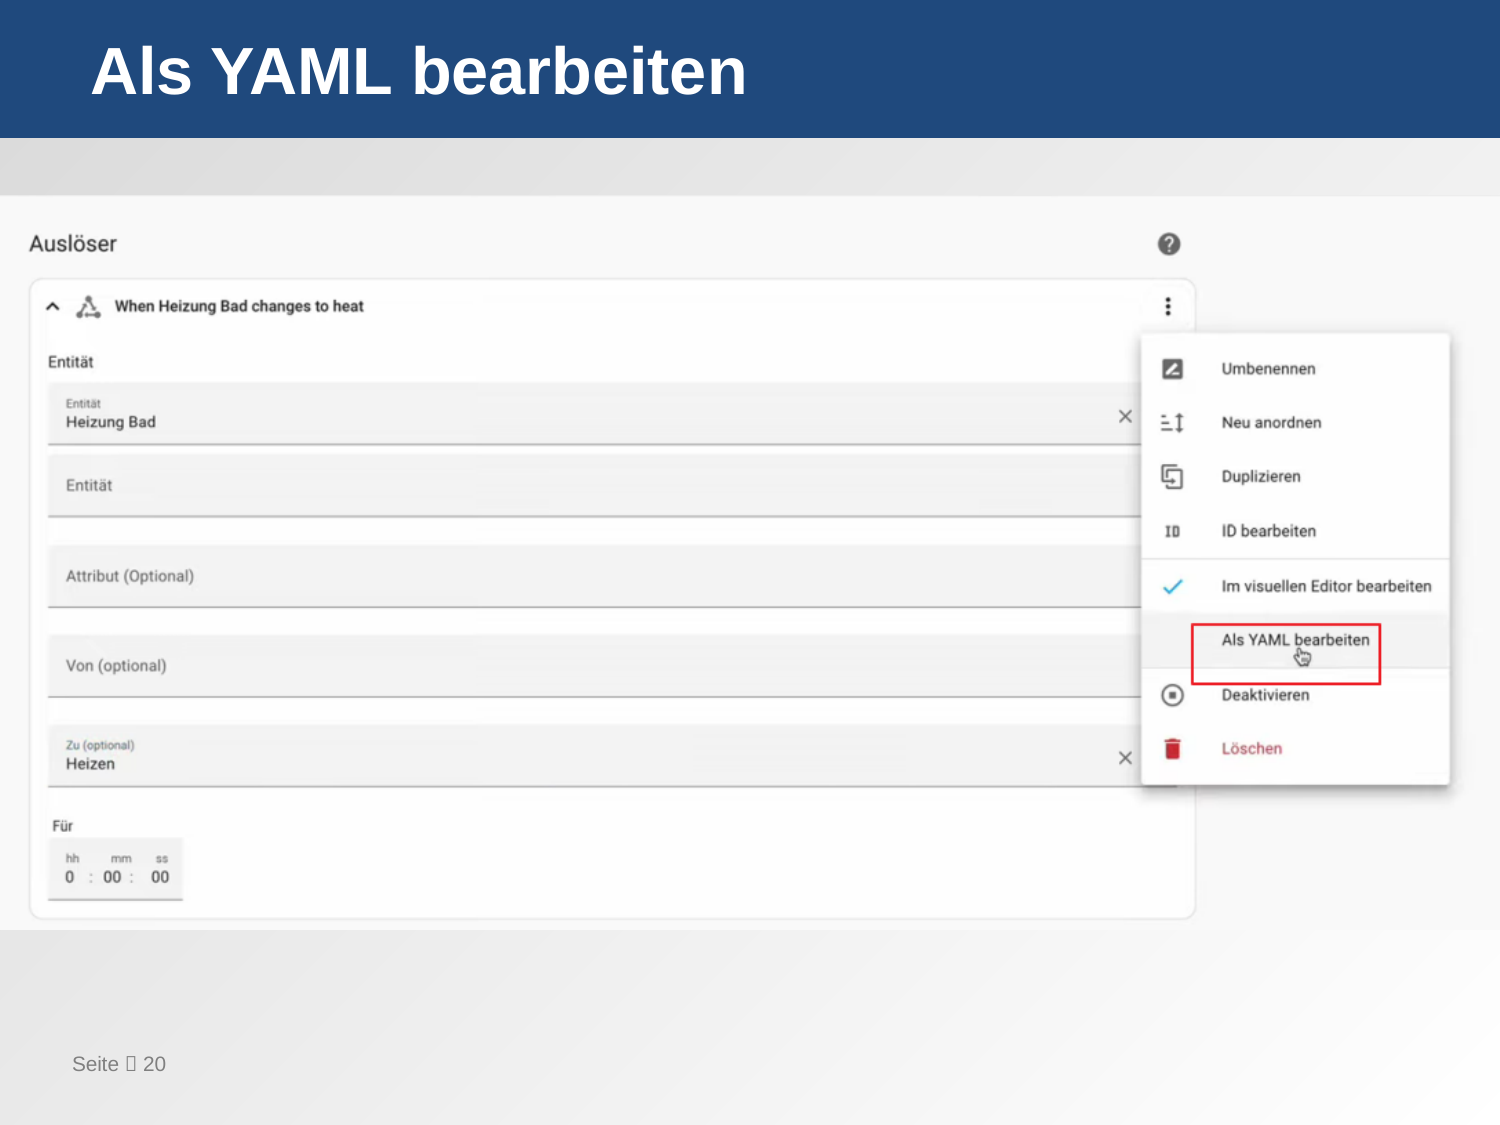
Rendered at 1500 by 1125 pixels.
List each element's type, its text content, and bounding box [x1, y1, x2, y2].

title Als YAML bearbeiten [75, 20, 1425, 194]
picture [0, 195, 1500, 930]
